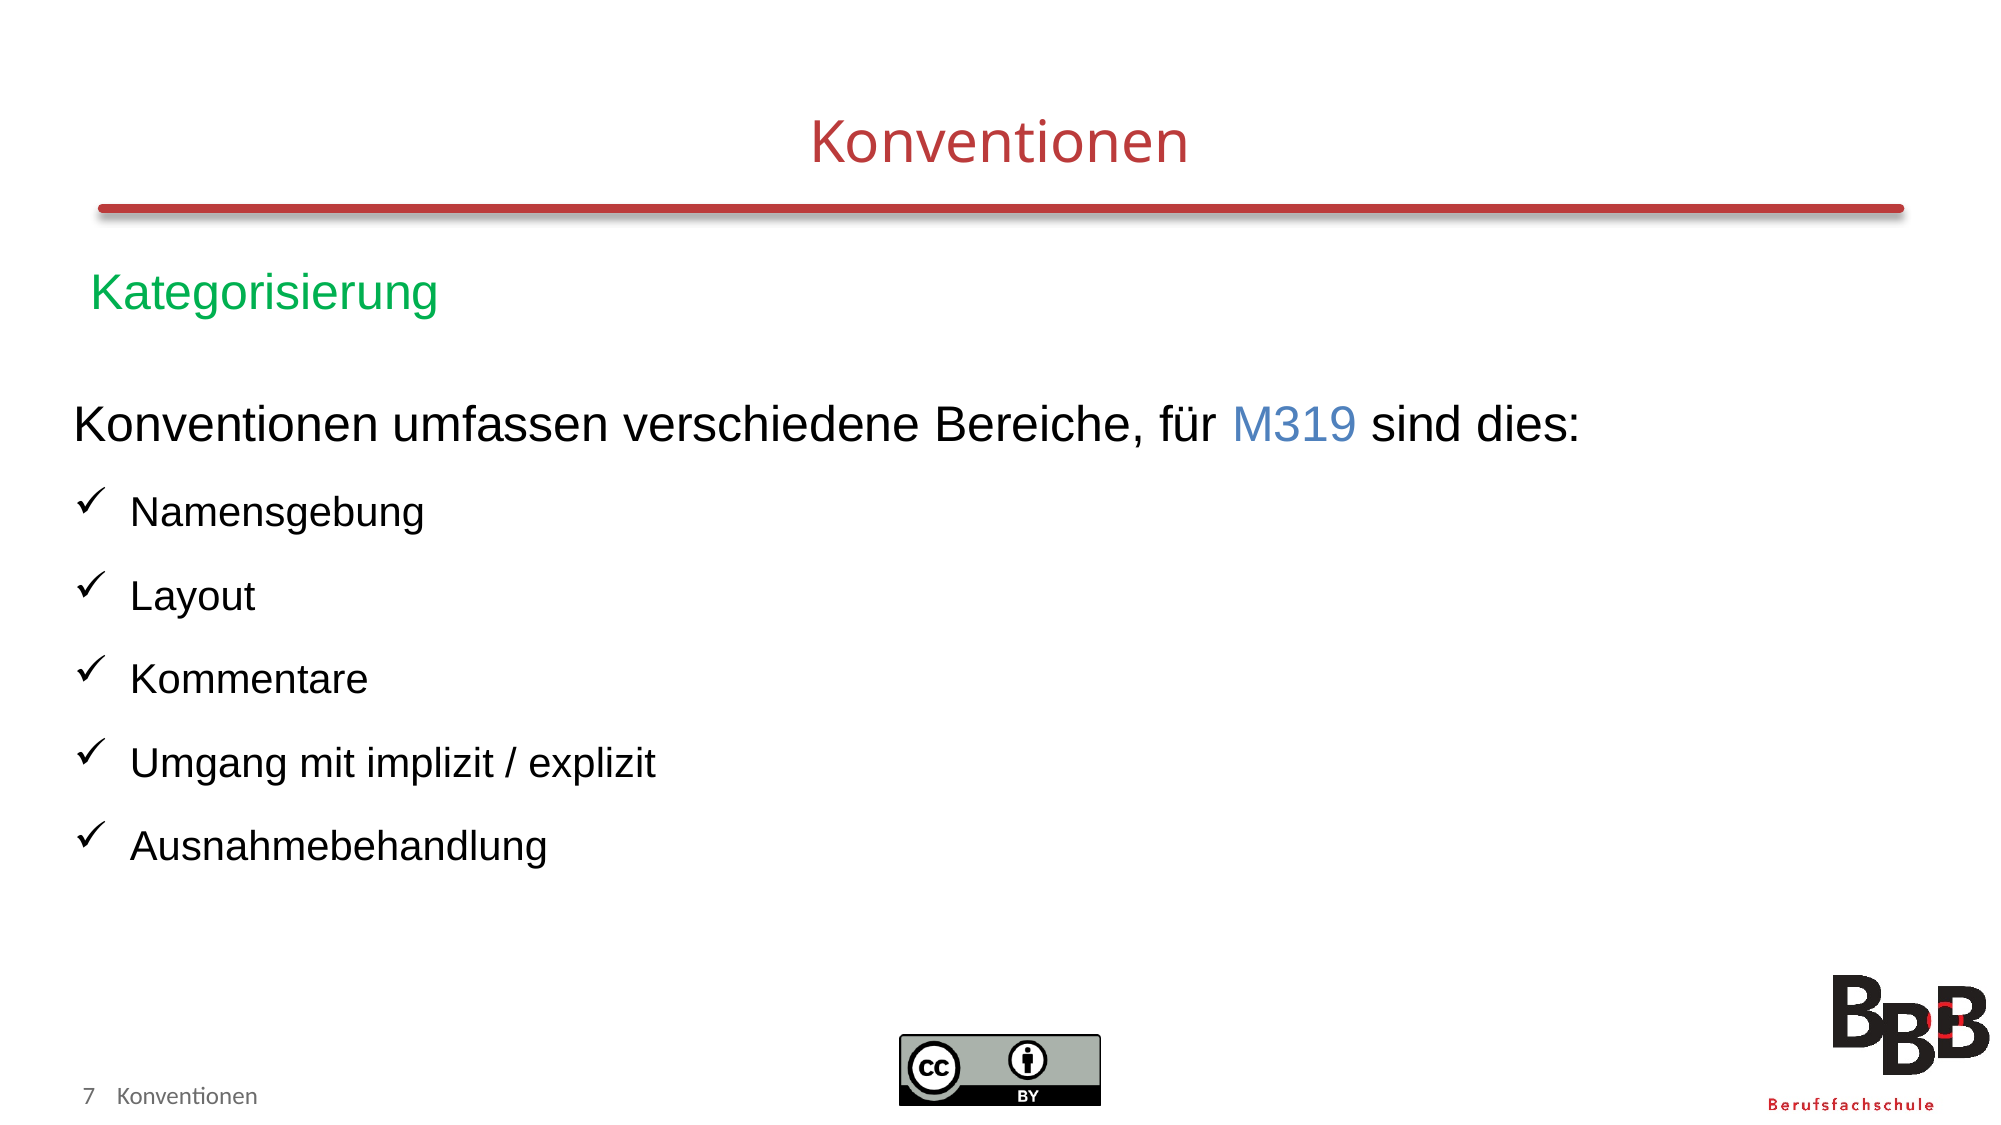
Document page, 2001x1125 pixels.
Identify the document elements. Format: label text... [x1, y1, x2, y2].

picture [1767, 975, 1990, 1114]
slide_number 7 [0, 1065, 111, 1125]
picture [899, 1035, 1101, 1106]
title Konventionen [99, 45, 1900, 233]
list Konventionen umfassen verschiedene Bereiche, für M319 sind dies: Namensgebung Layout Kommentare Umgang mit implizit / explizit Ausnahmebehandlung [73, 361, 1697, 1035]
text_box Kategorisierung [74, 251, 1461, 346]
footer Konventionen [111, 1065, 736, 1125]
